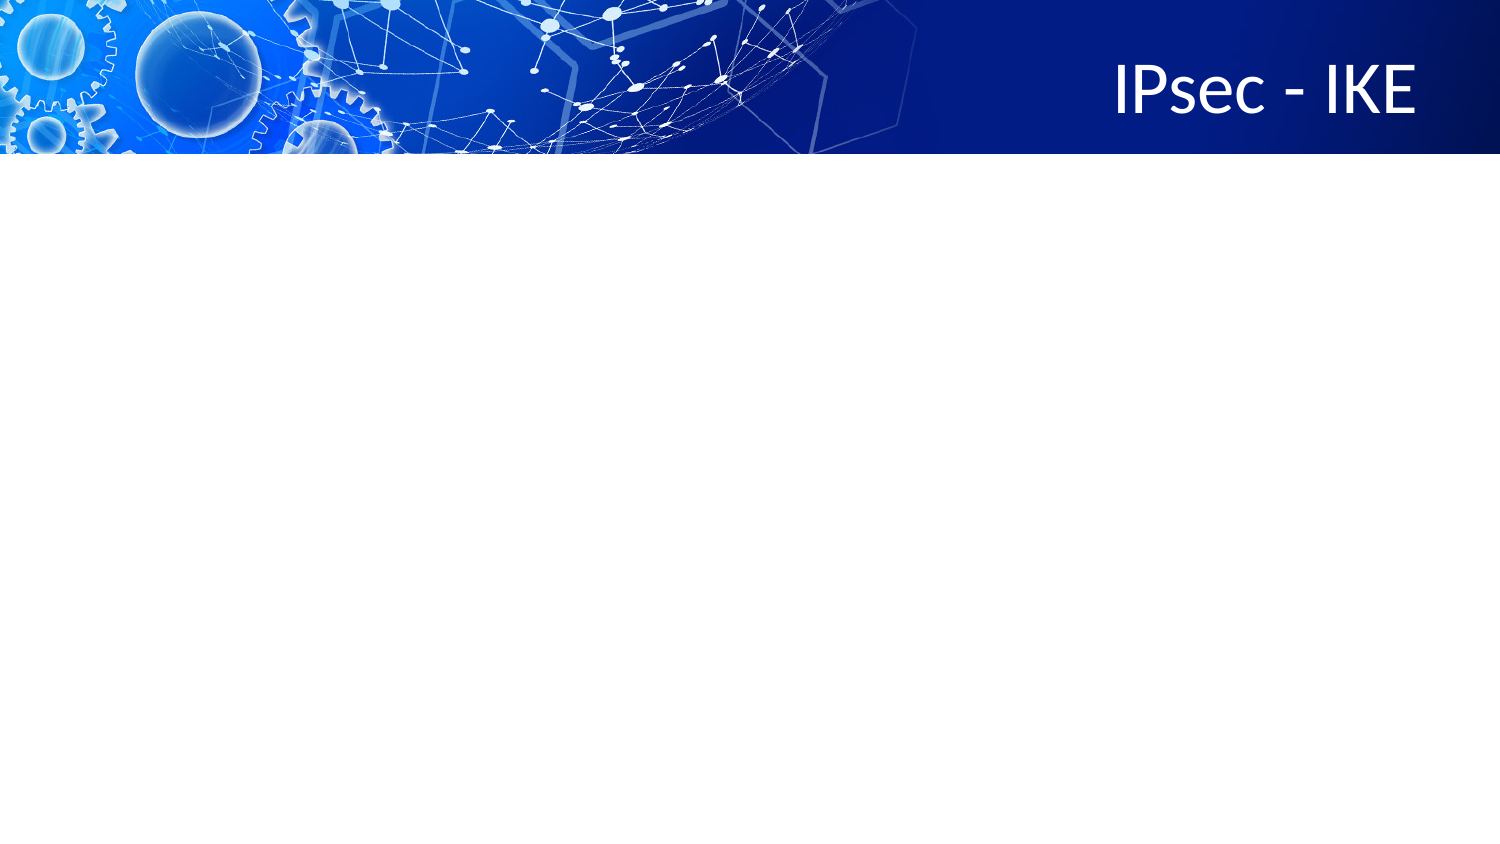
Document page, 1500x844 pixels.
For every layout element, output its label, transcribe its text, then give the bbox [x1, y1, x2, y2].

title IPsec - IKE [78, 21, 1434, 147]
picture [0, 0, 1500, 844]
